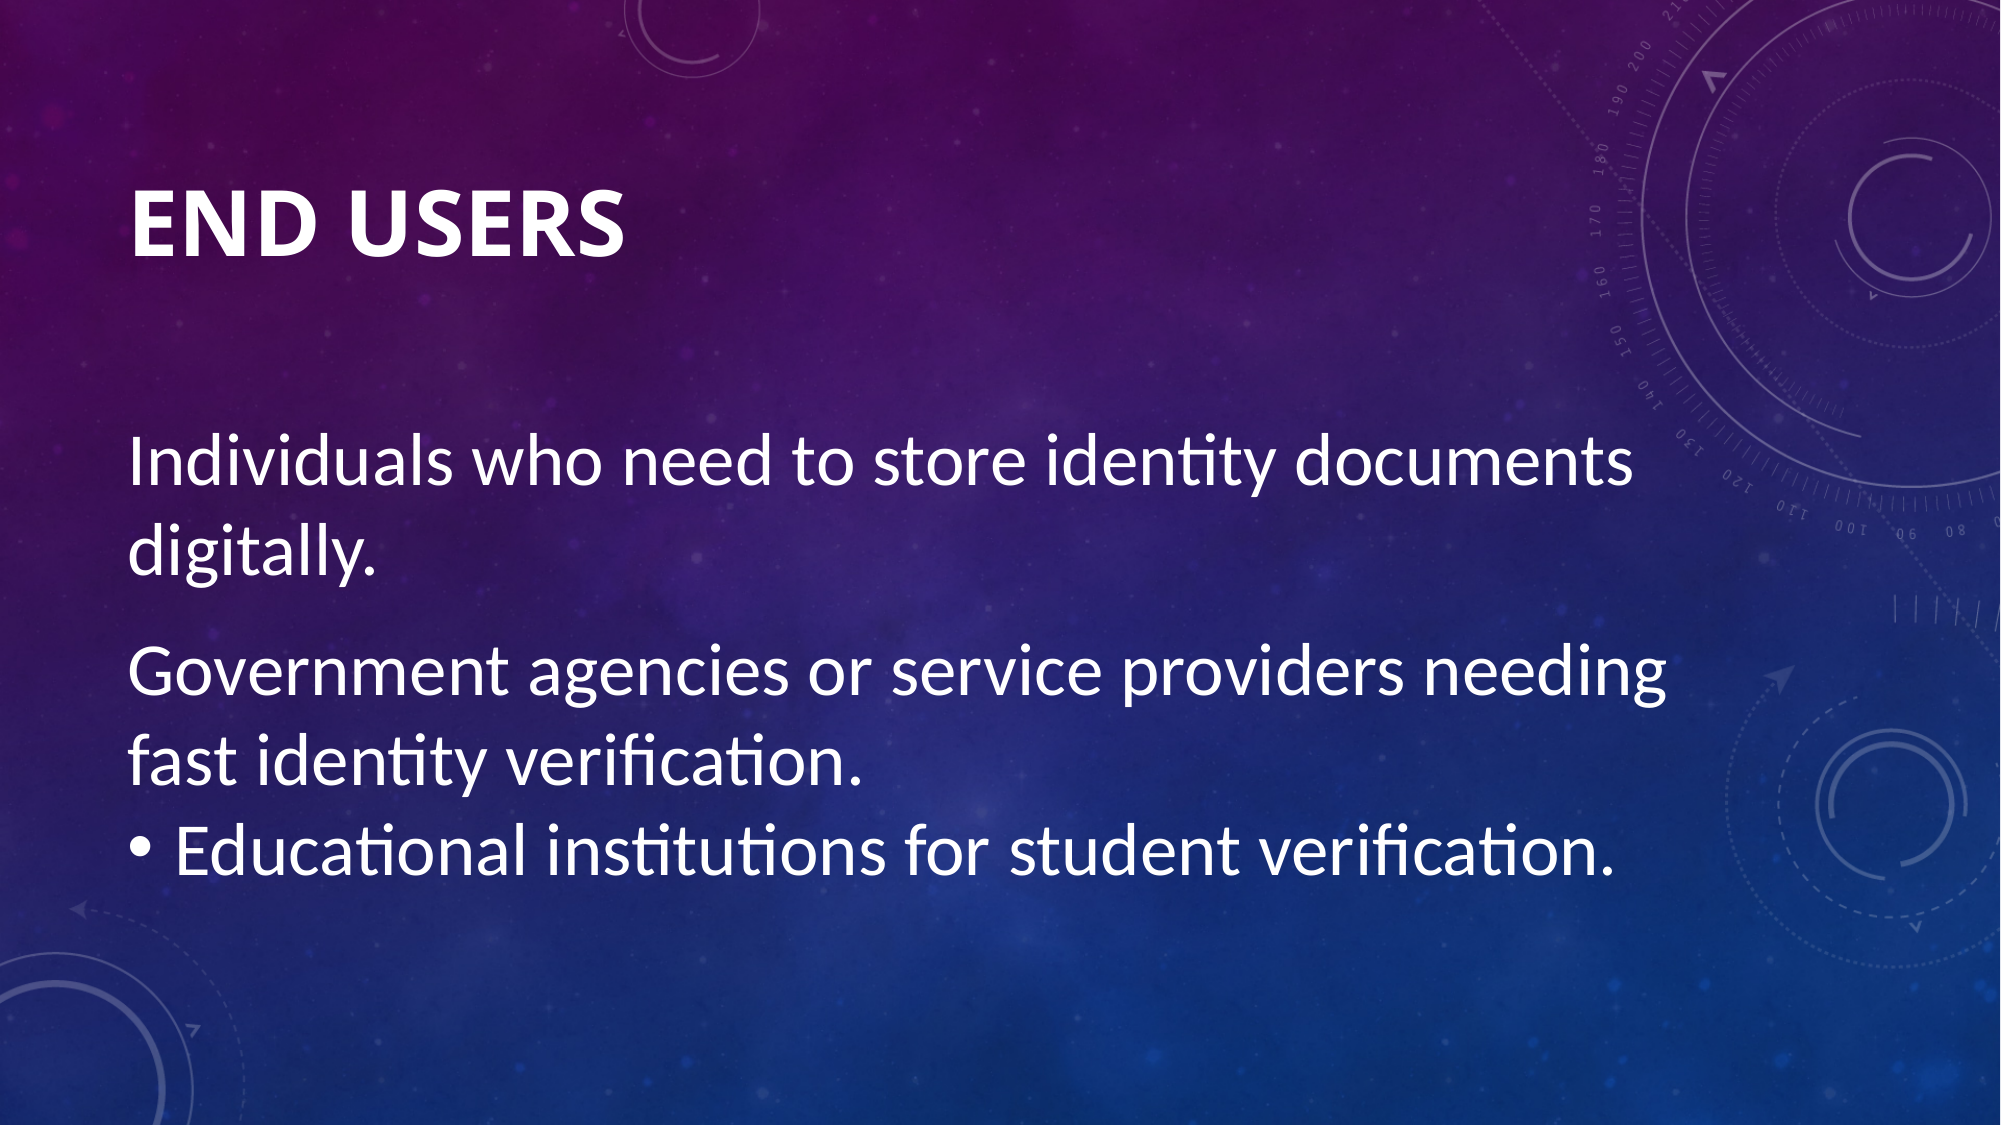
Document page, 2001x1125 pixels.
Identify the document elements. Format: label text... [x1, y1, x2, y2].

picture [0, 0, 2001, 1125]
list Individuals who need to store identity documents digitally. Government agencies or service providers needing fast identity verification. Educational institutions for student verification. [112, 351, 1775, 950]
title End users [112, 99, 1775, 339]
